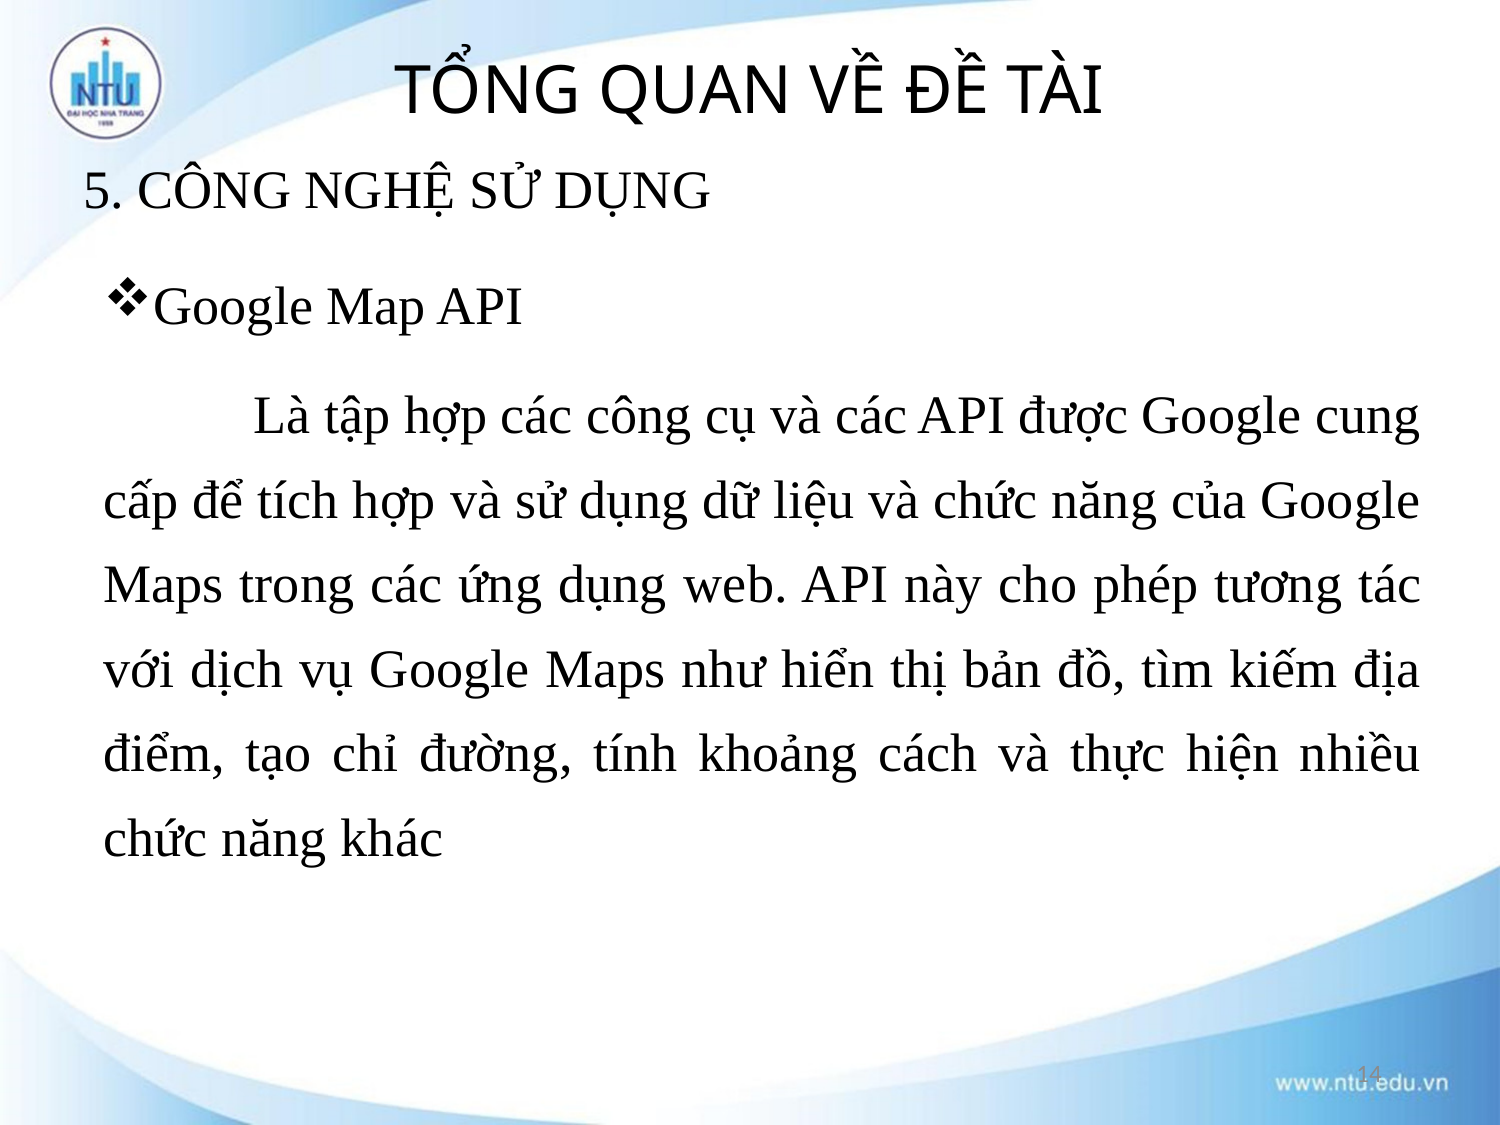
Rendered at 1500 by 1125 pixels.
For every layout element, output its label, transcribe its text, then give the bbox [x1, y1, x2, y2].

text_box Là tập hợp các công cụ và các API được Google cung cấp để tích hợp và sử dụng dữ liệu và chức năng của Google Maps trong các ứng dụng web. API này cho phép tương tác với dịch vụ Google Maps như hiển thị bản đồ, tìm kiếm địa điểm, tạo chỉ đường, tính khoảng cách và thực hiện nhiều chức năng khác [88, 352, 1438, 875]
text_box TỔNG QUAN VỀ ĐỀ TÀI [319, 39, 1181, 135]
slide_number 14 [1059, 1042, 1397, 1103]
text_box 5. CÔNG NGHỆ SỬ DỤNG [68, 147, 913, 227]
picture [0, 0, 1500, 1125]
text_box Google Map API [88, 243, 949, 343]
